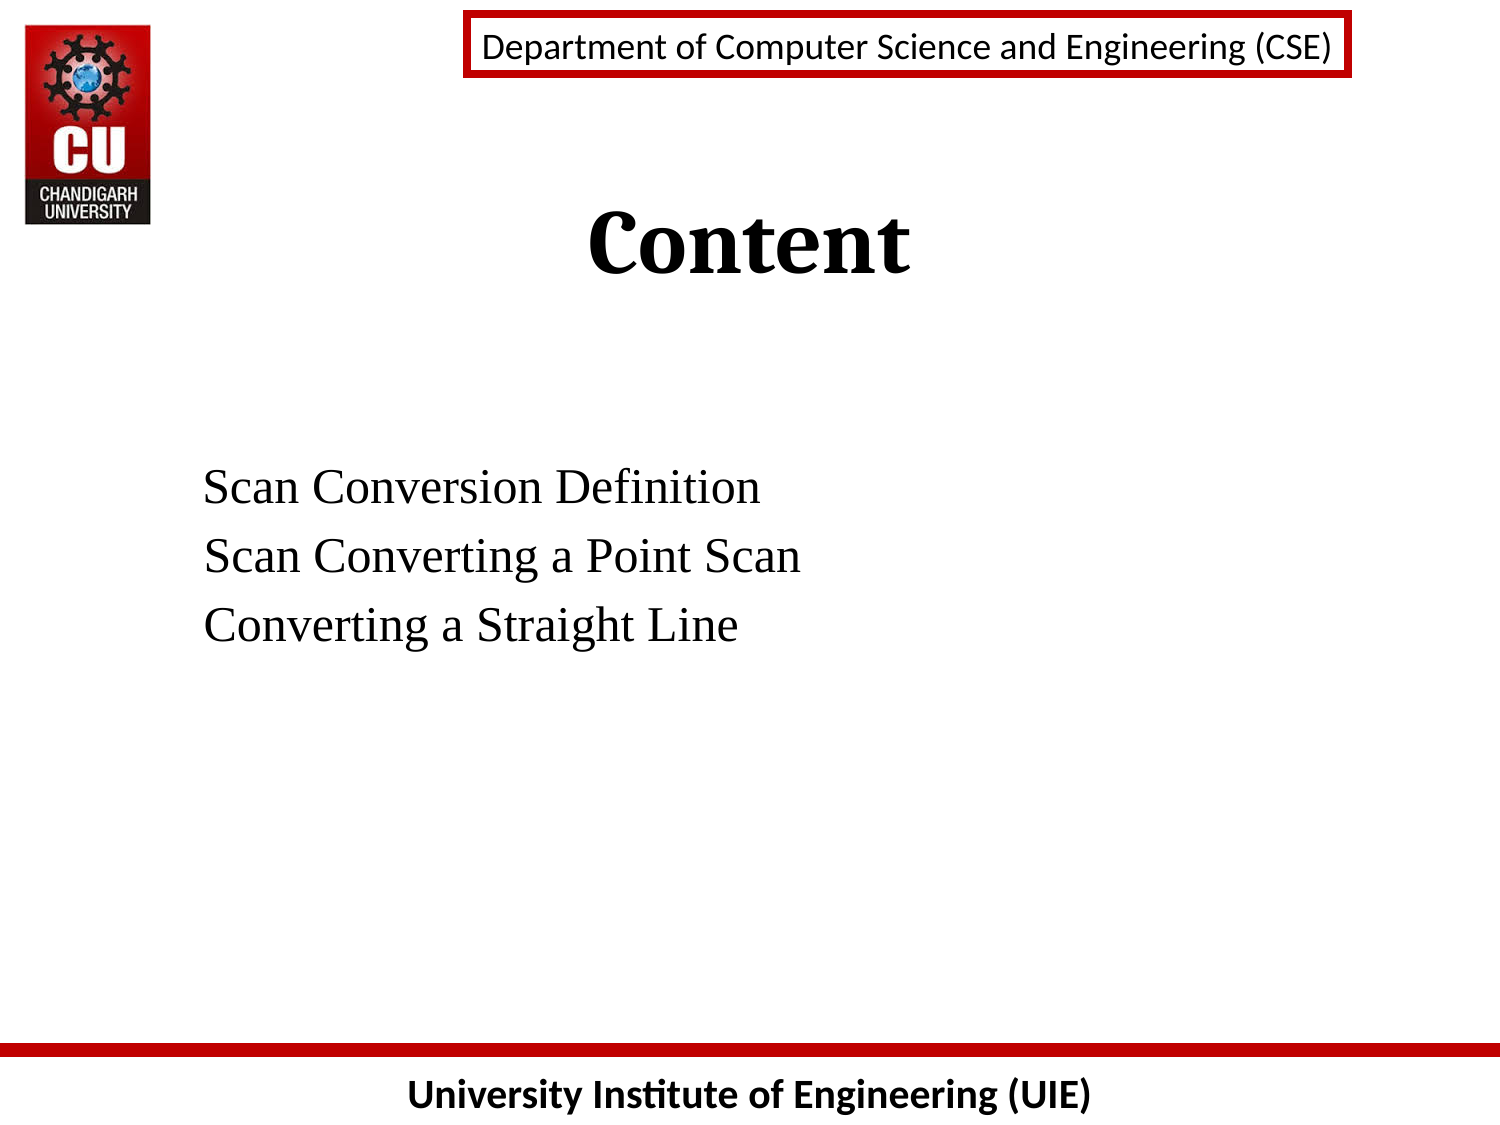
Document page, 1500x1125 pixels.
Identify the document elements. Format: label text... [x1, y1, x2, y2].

text_box Scan Conversion Definition Scan Converting a Point Scan Converting a Straight Line [149, 437, 1350, 660]
picture [24, 24, 151, 225]
title Content [75, 174, 1425, 400]
